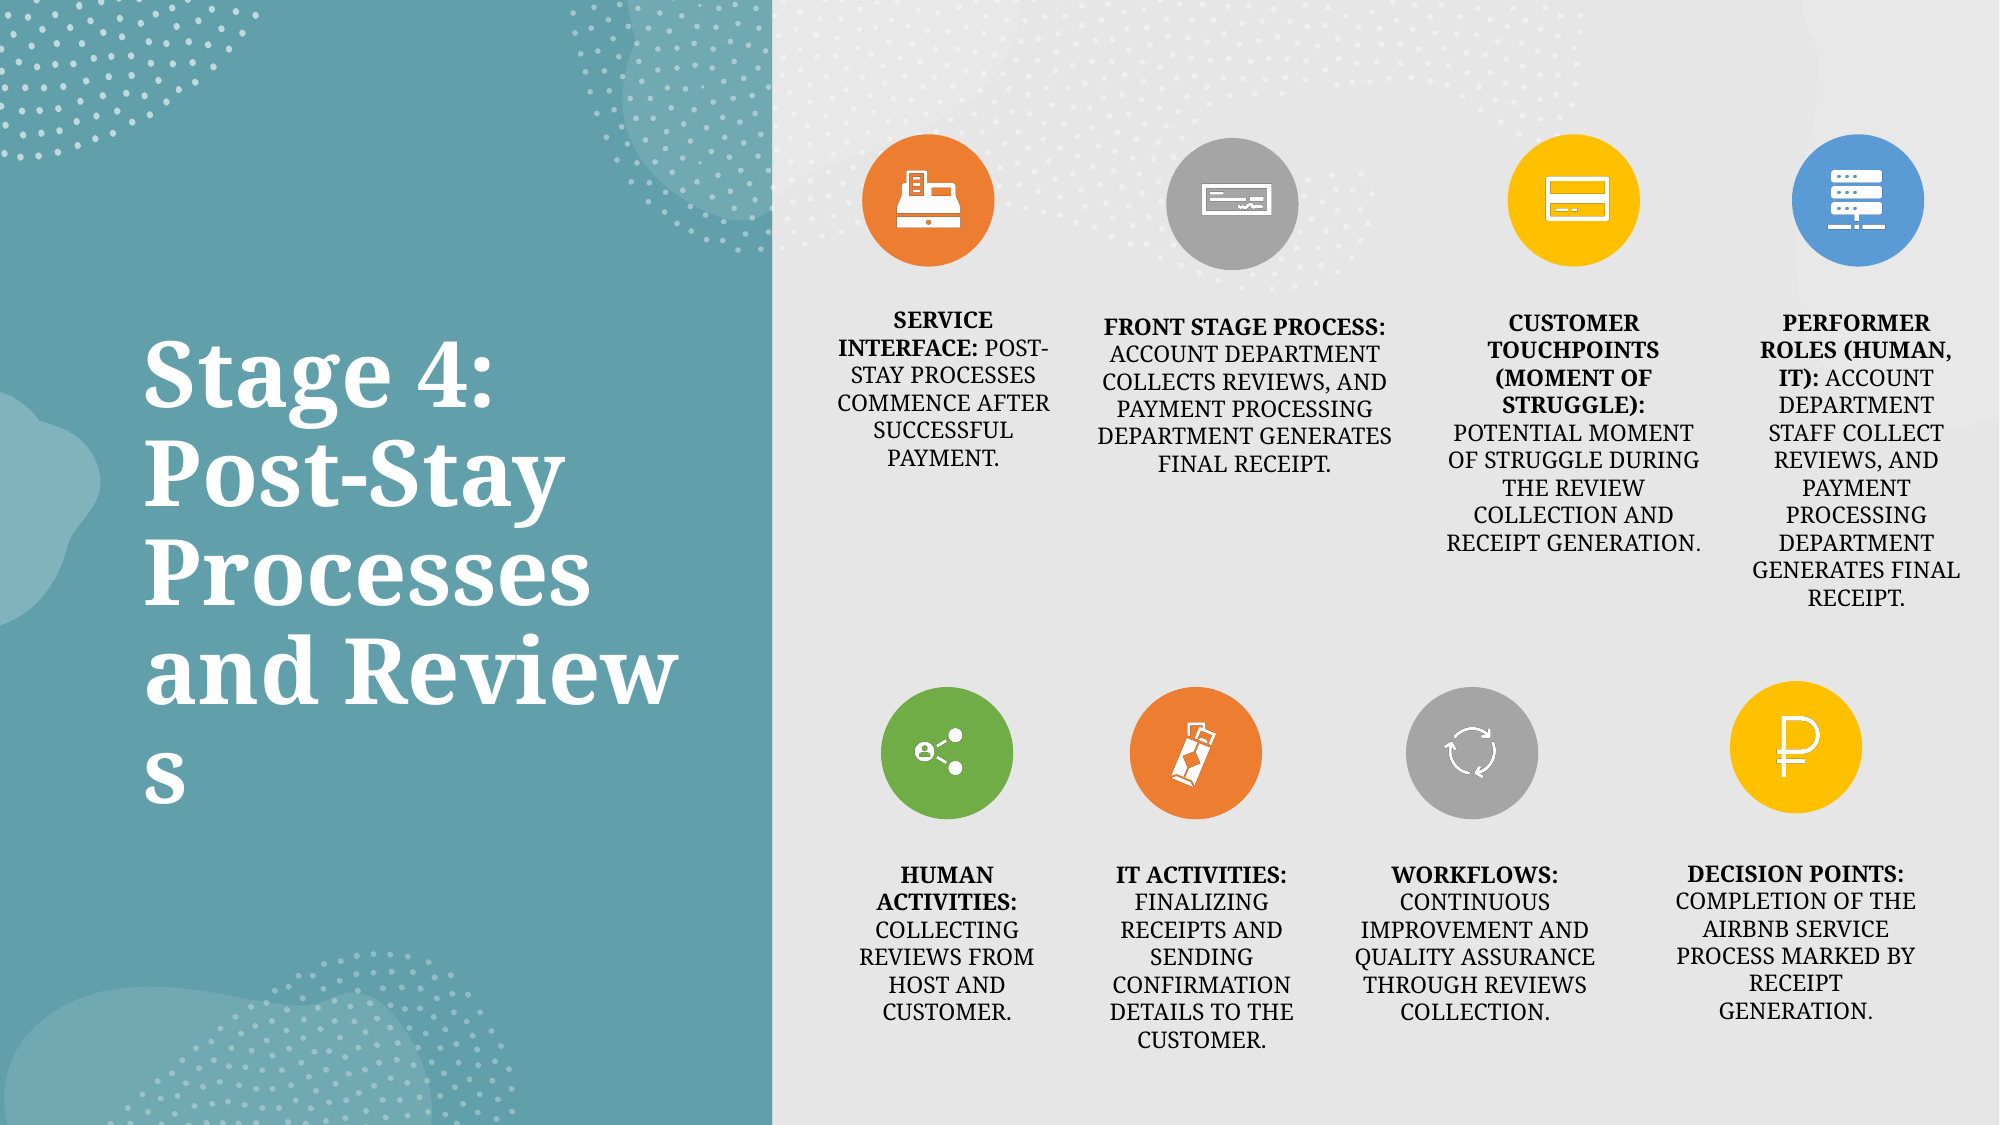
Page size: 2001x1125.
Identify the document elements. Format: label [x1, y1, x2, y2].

list [817, 37, 1965, 1115]
text_box [0, 0, 2000, 1125]
